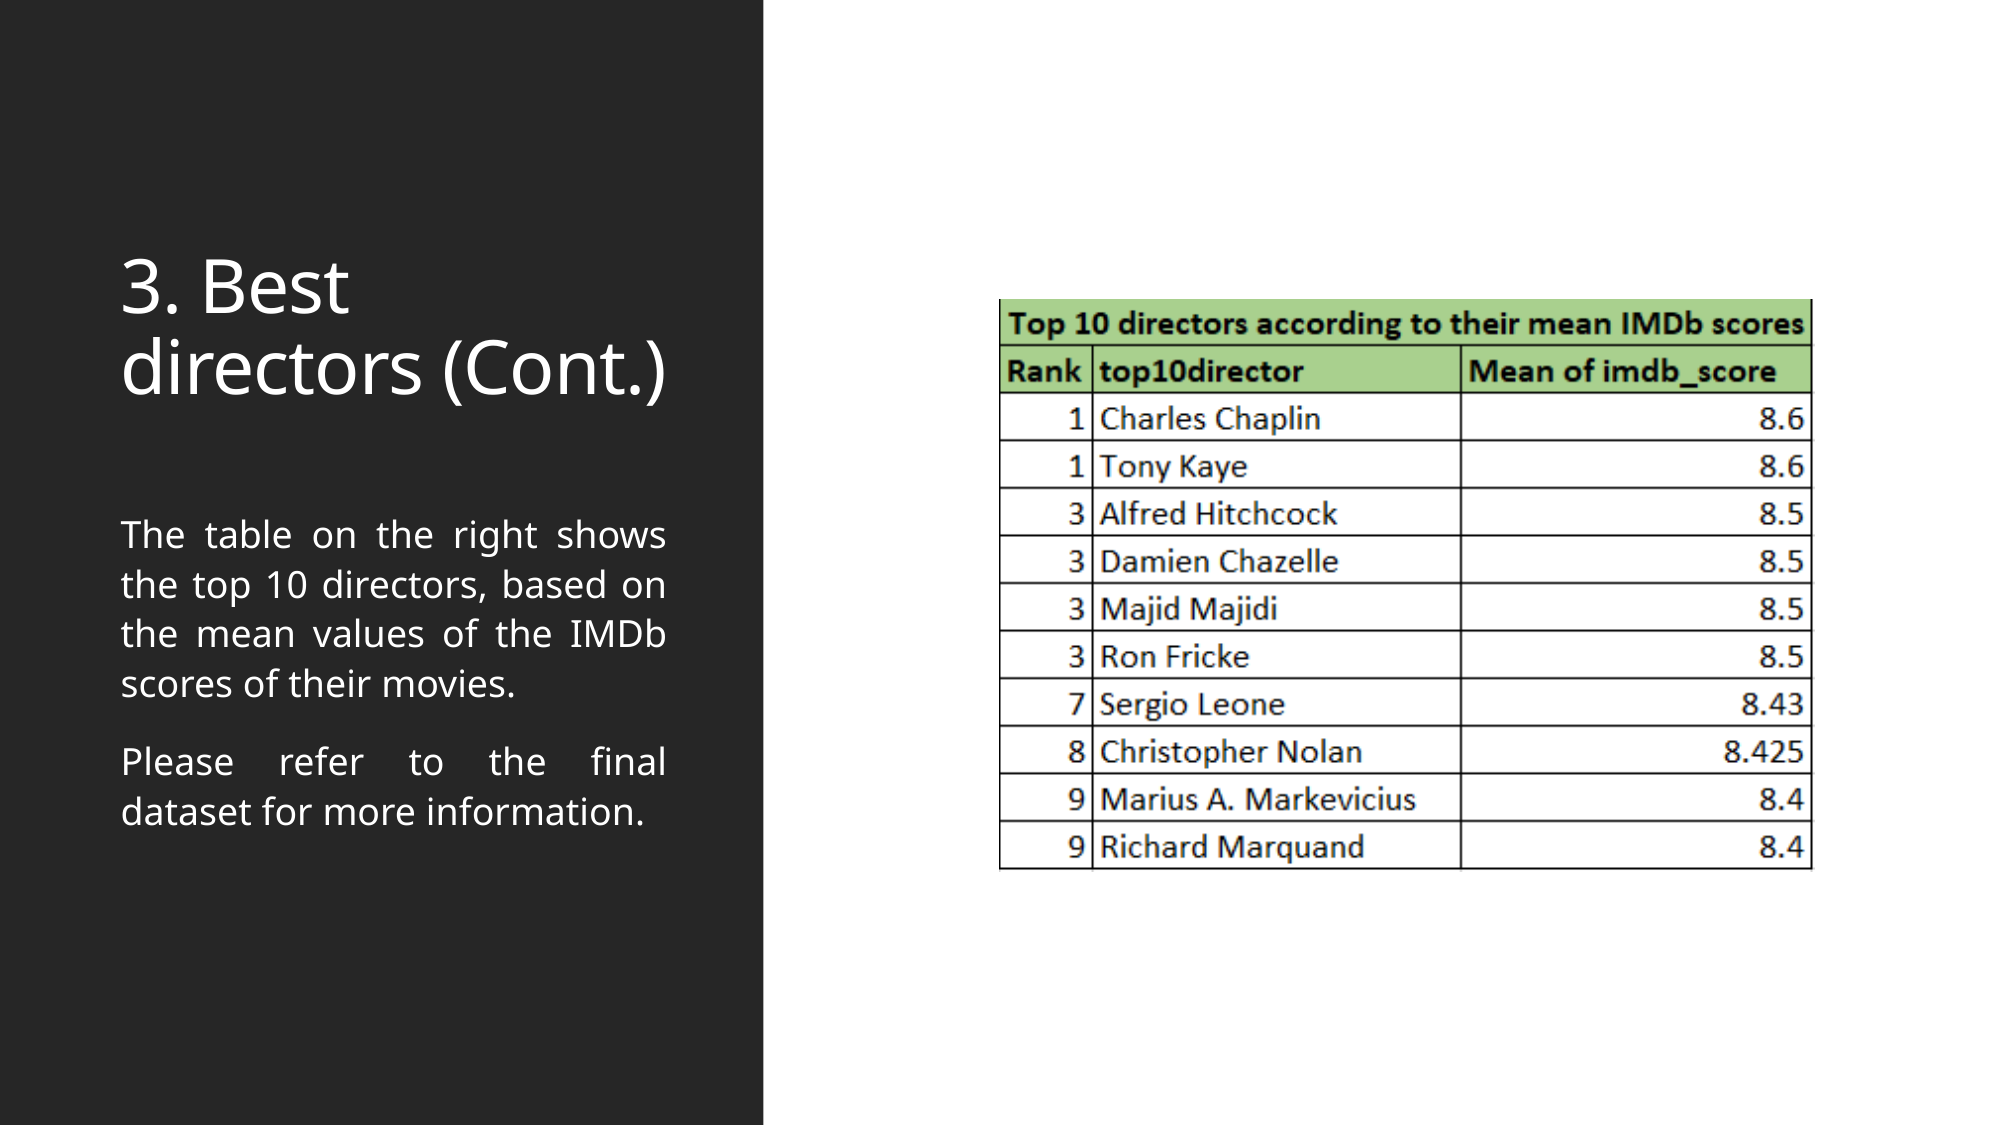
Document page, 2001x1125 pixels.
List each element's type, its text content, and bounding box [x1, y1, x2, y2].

title 3. Best directors (Cont.) [105, 75, 683, 419]
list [999, 299, 1816, 872]
list The table on the right shows the top 10 directors, based on the mean values of the IMDb scores of their movies. Please refer to the final dataset for more information. [105, 499, 683, 1002]
